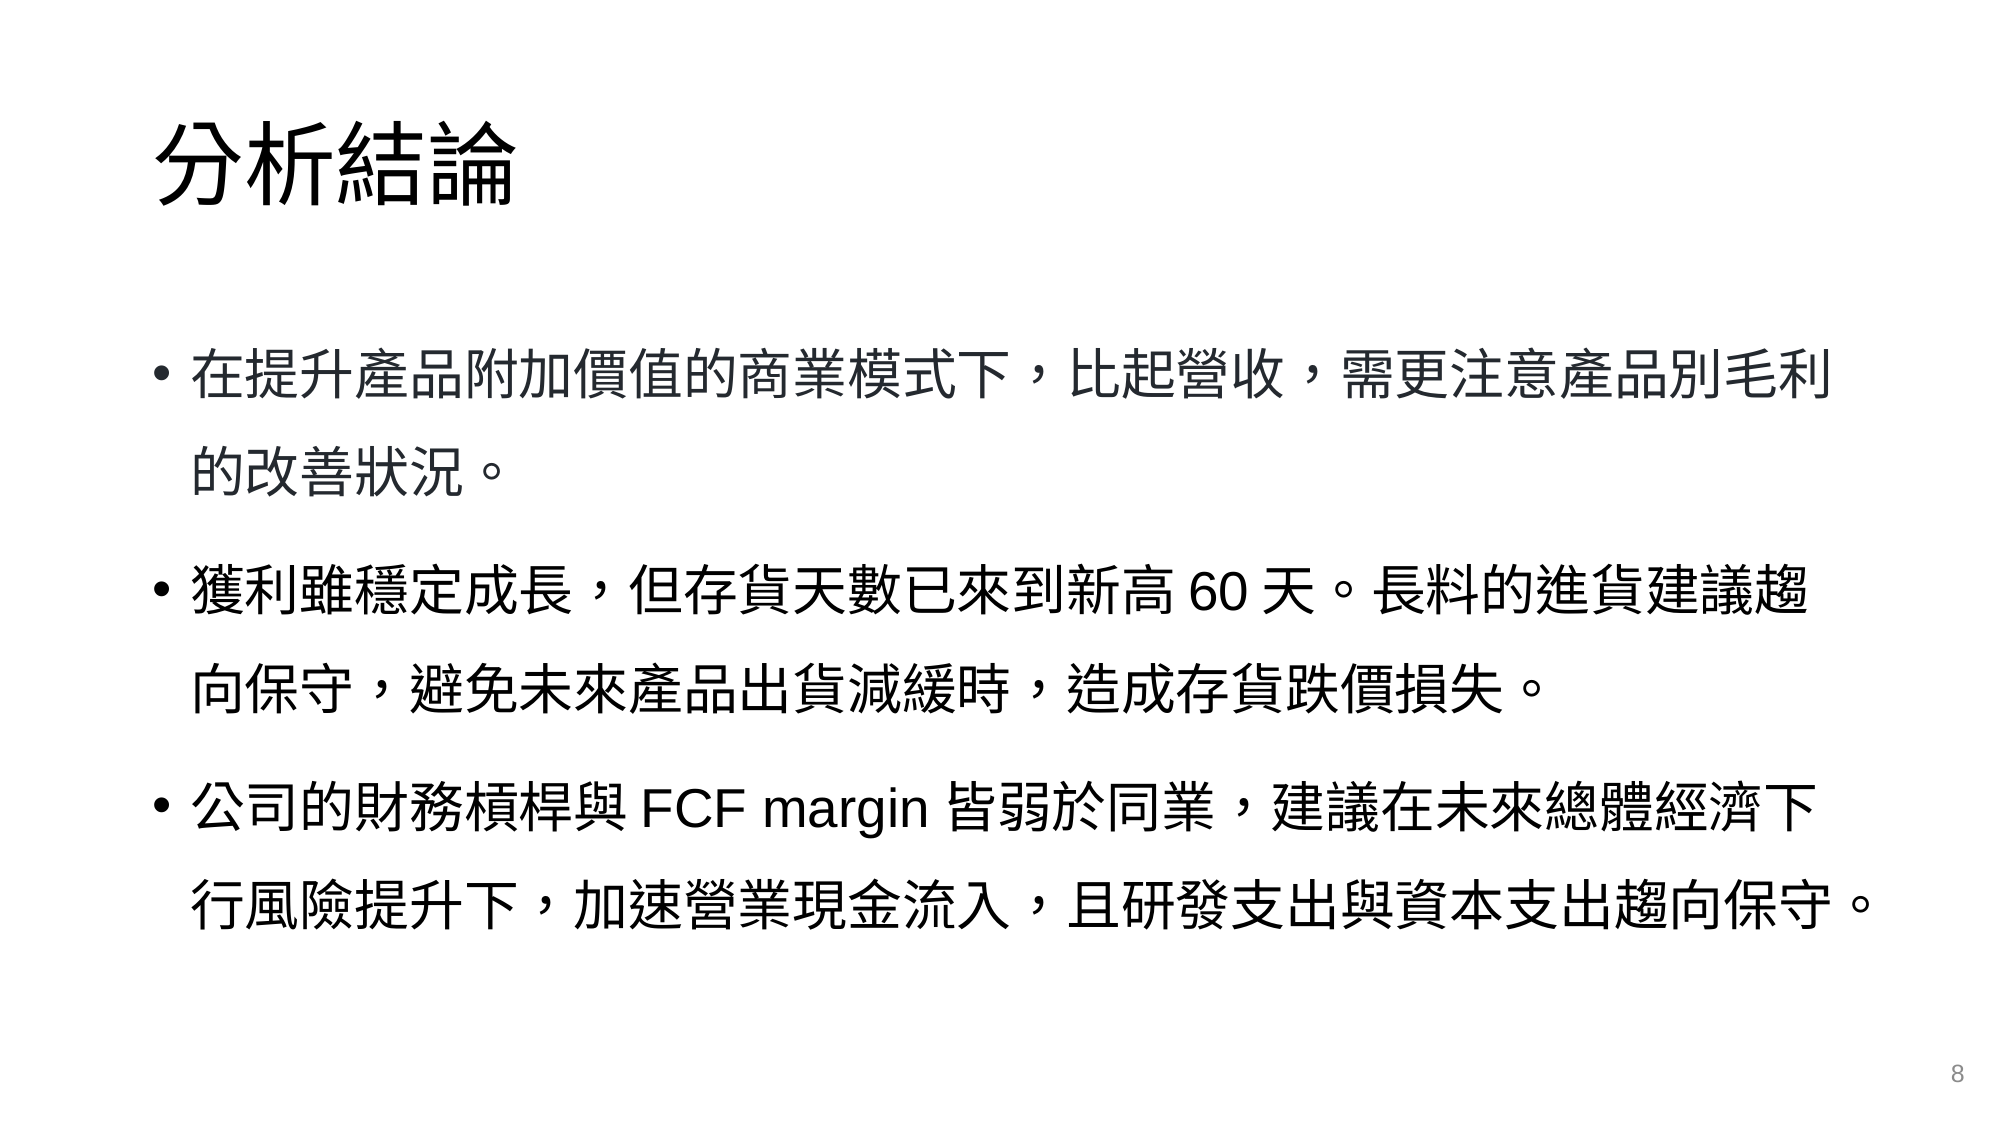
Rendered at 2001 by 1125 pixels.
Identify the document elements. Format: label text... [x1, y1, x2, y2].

slide_number 8 [1529, 1042, 1980, 1103]
title 分析結論 [137, 59, 1863, 278]
list 在提升產品附加價值的商業模式下，比起營收，需更注意產品別毛利的改善狀況。 獲利雖穩定成長，但存貨天數已來到新高60天。長料的進貨建議趨向保守，避免未來產品出貨減緩時，造成存貨跌價損失。 公司的財務槓桿與FCF margin皆弱於同業，建議在未來總體經濟下行風險提升下，加速營業現金流入，且研發支出與資本支出趨向保守。 [137, 299, 1863, 1014]
